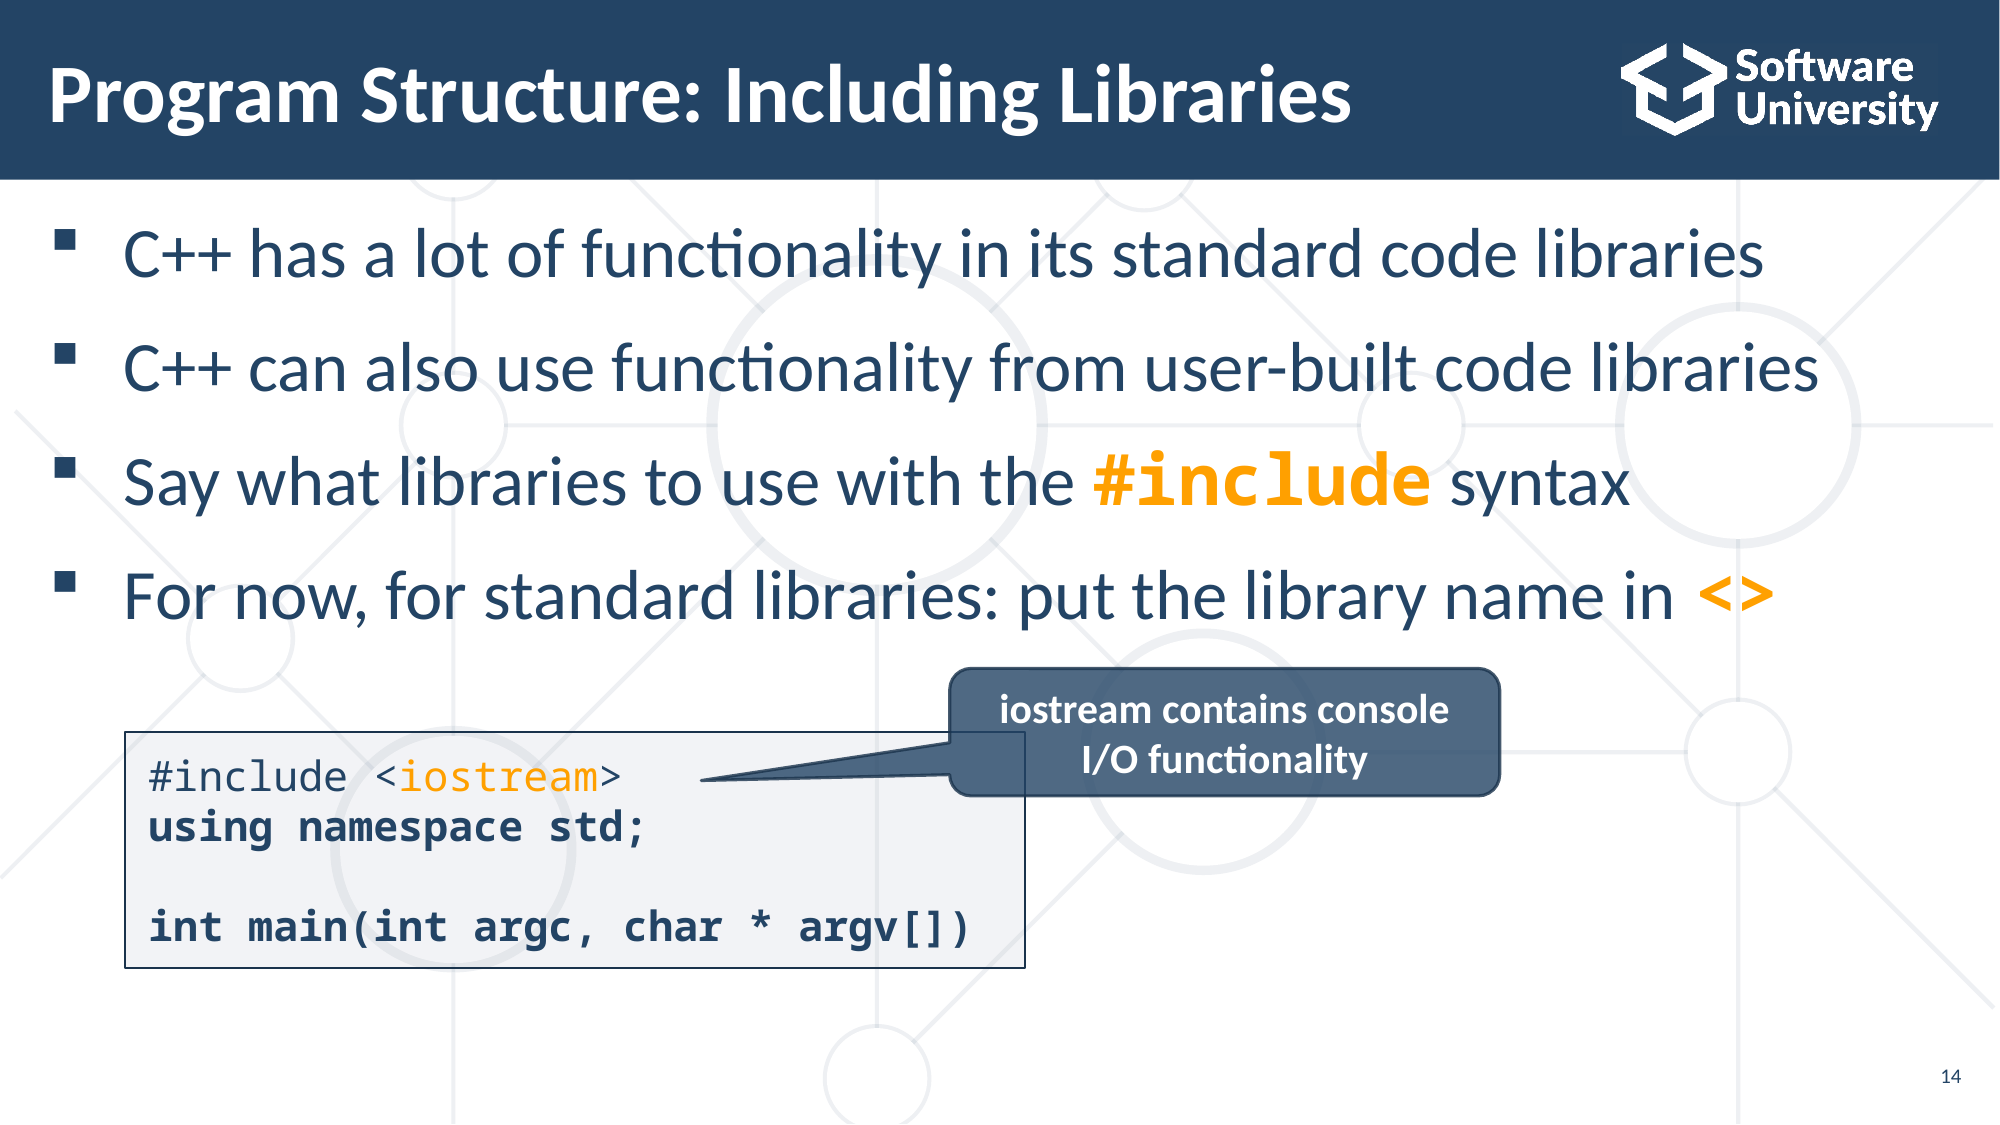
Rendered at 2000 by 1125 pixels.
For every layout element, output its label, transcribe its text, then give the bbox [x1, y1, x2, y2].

slide_number 14 [1896, 1049, 1968, 1101]
title Program Structure: Including Libraries [31, 16, 1591, 162]
text_box #include <iostream> using namespace std; int main(int argc, char * argv[]) [124, 732, 1025, 968]
picture [1621, 43, 1939, 136]
list C++ has a lot of functionality in its standard code libraries C++ can also use functionality from user-built code libraries Say what libraries to use with the #include syntax For now, for standard libraries: put the library name in <> [31, 196, 1970, 1050]
text_box iostream contains console I/O functionality [699, 666, 1502, 798]
